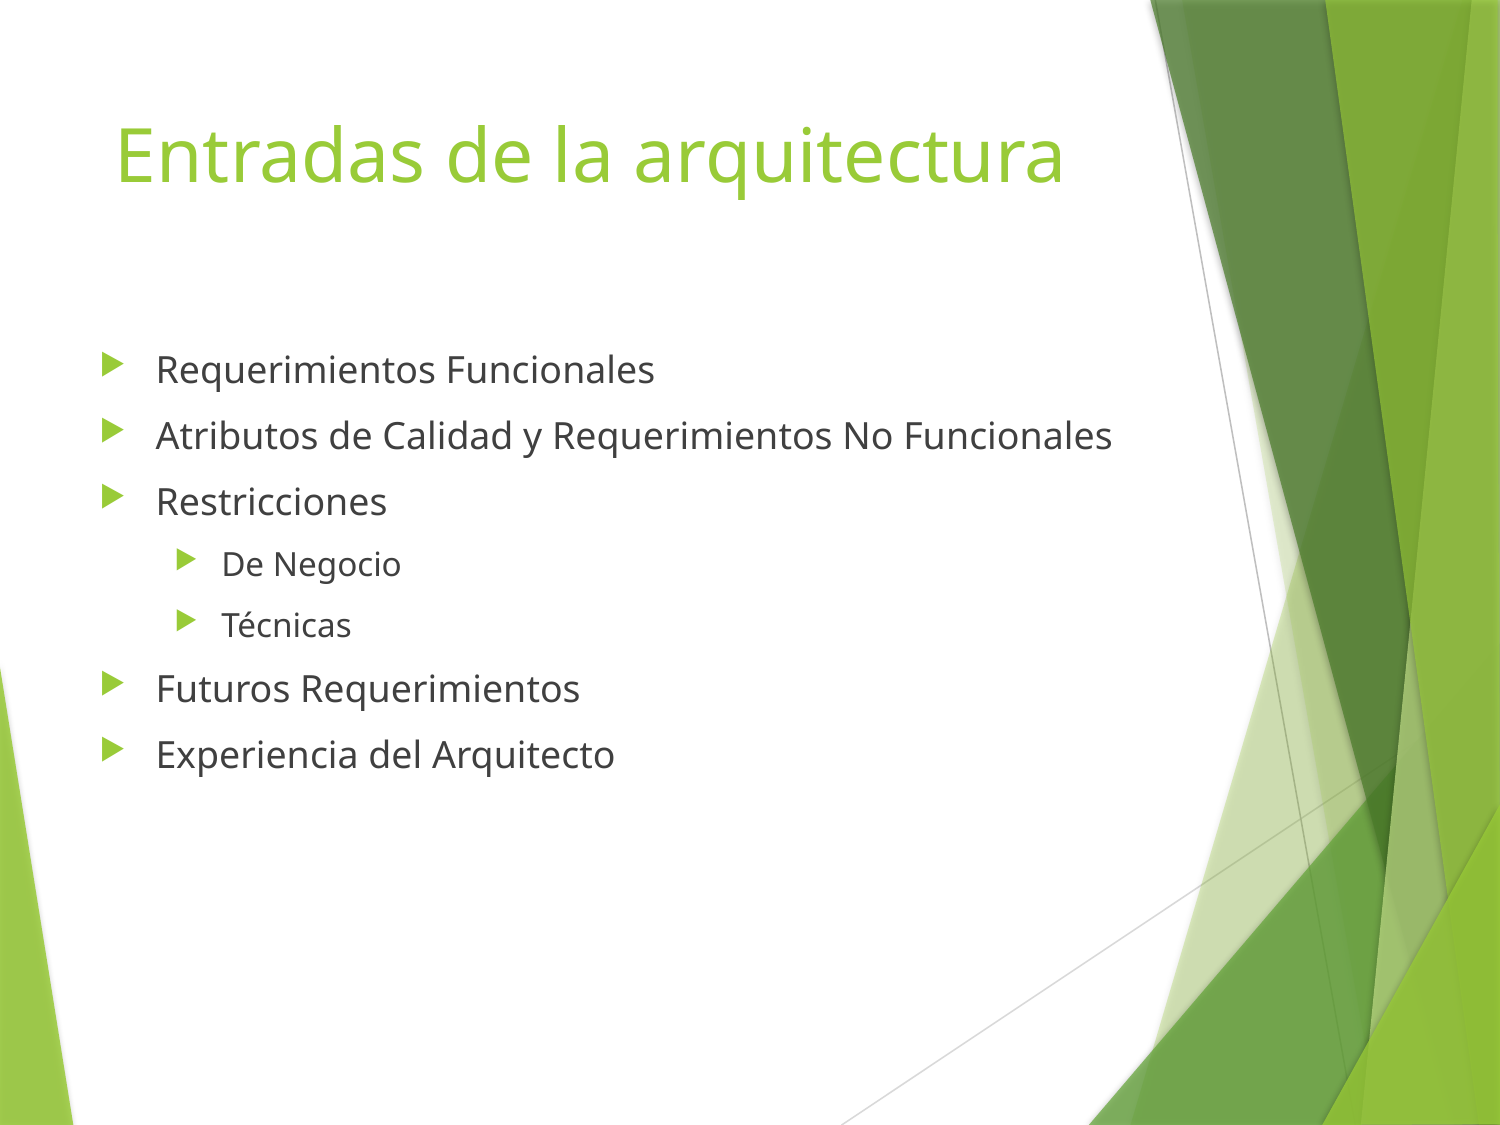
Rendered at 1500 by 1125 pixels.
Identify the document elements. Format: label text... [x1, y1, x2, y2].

title Entradas de la arquitectura [99, 99, 1142, 317]
list Requerimientos Funcionales Atributos de Calidad y Requerimientos No Funcionales Restricciones De Negocio Técnicas Futuros Requerimientos Experiencia del Arquitecto [84, 338, 1364, 882]
